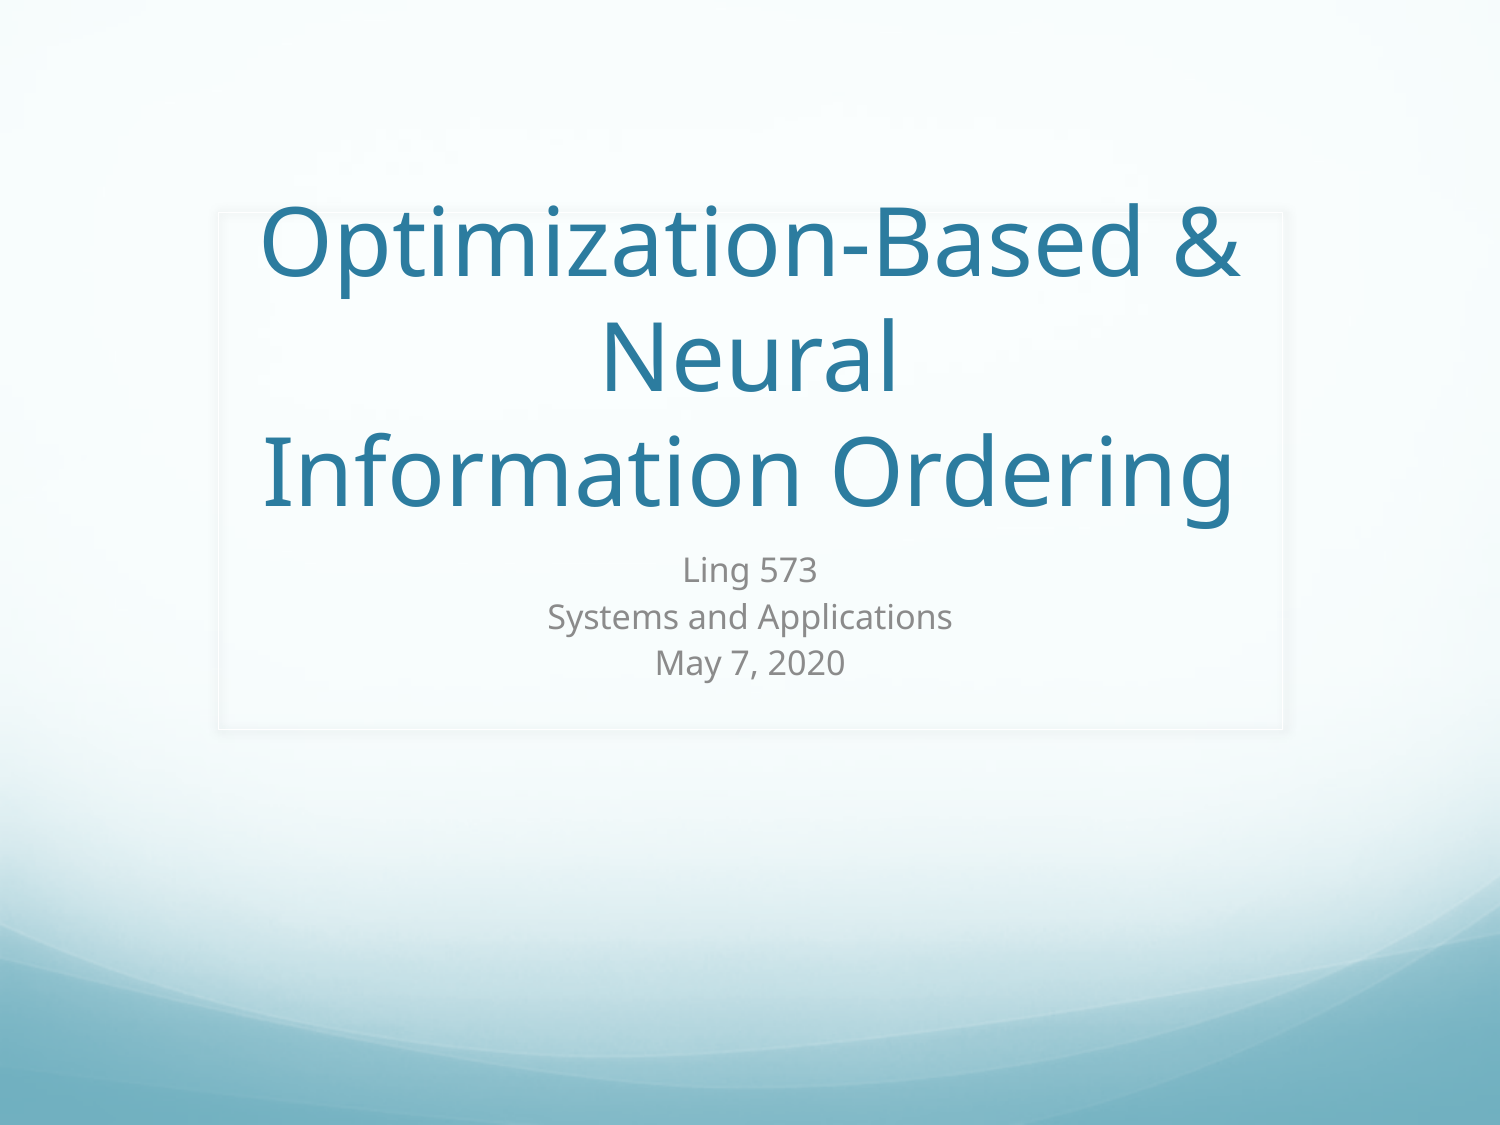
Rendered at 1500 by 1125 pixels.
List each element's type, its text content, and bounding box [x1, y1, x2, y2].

subtitle Ling 573 Systems and Applications May 7, 2020 [217, 541, 1283, 692]
title Optimization-Based & Neural Information Ordering [217, 249, 1283, 533]
